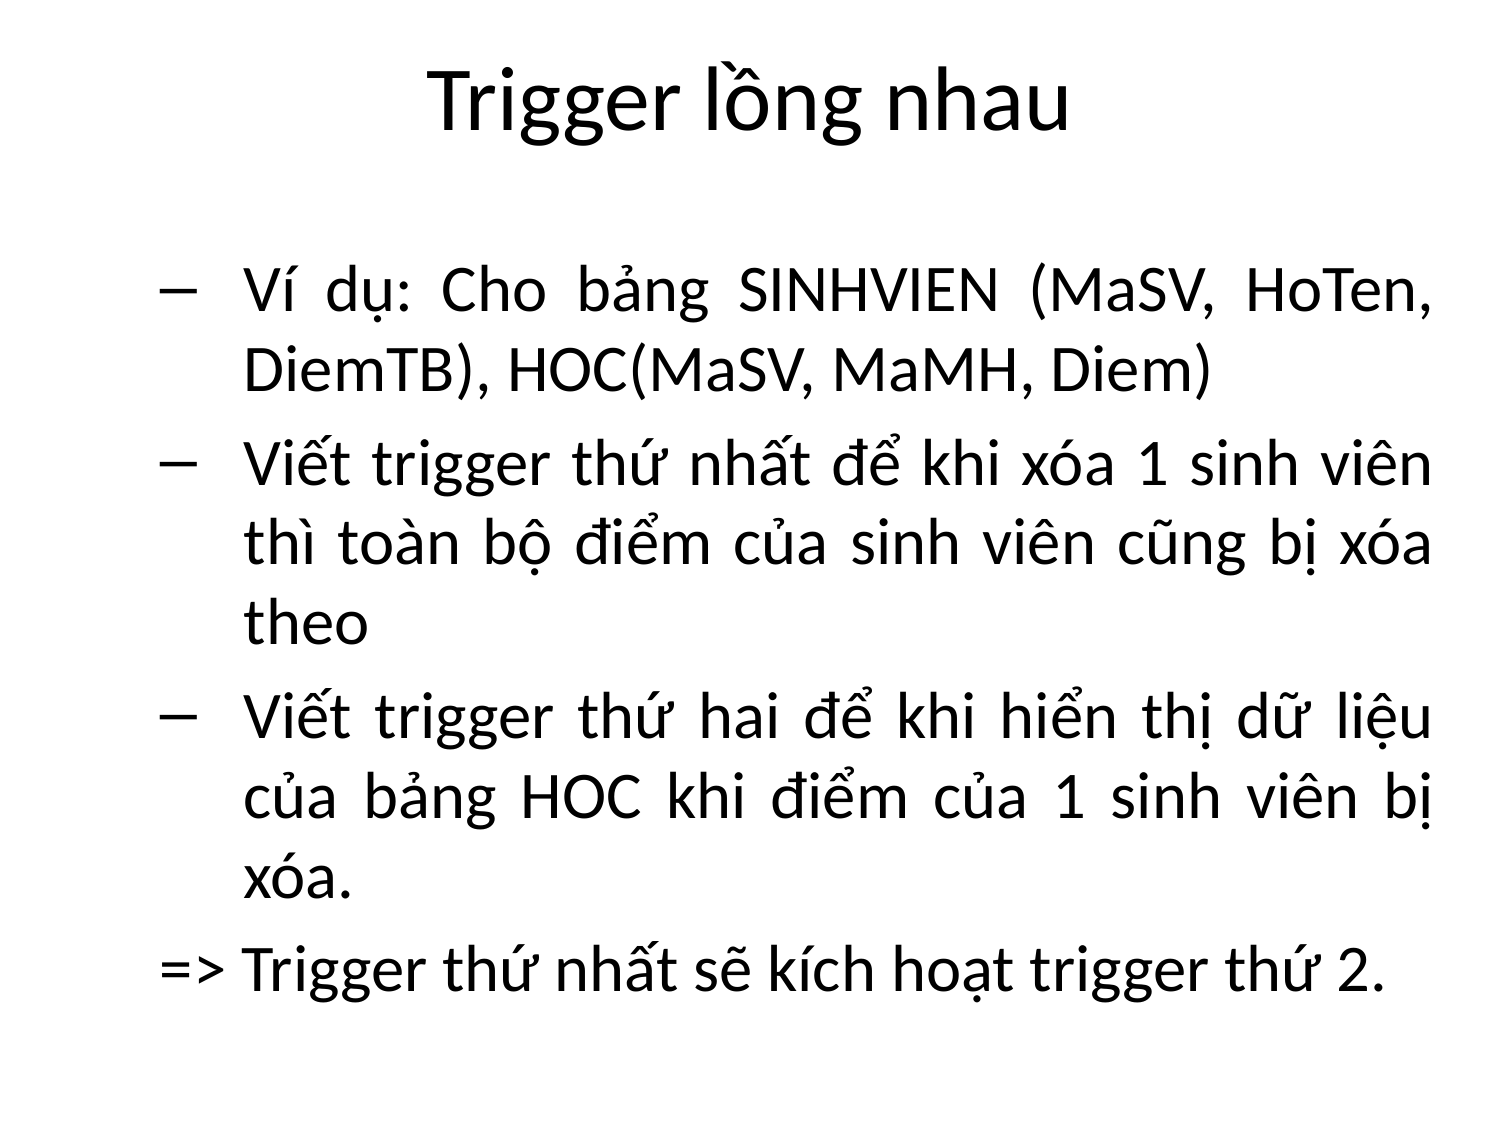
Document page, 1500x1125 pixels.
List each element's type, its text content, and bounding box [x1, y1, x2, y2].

title Trigger lồng nhau [0, 12, 1500, 175]
list Ví dụ: Cho bảng SINHVIEN (MaSV, HoTen, DiemTB), HOC(MaSV, MaMH, Diem) Viết trigger thứ nhất để khi xóa 1 sinh viên thì toàn bộ điểm của sinh viên cũng bị xóa theo Viết trigger thứ hai để khi hiển thị dữ liệu của bảng HOC khi điểm của 1 sinh viên bị xóa. => Trigger thứ nhất sẽ kích hoạt trigger thứ 2. [50, 237, 1450, 1088]
